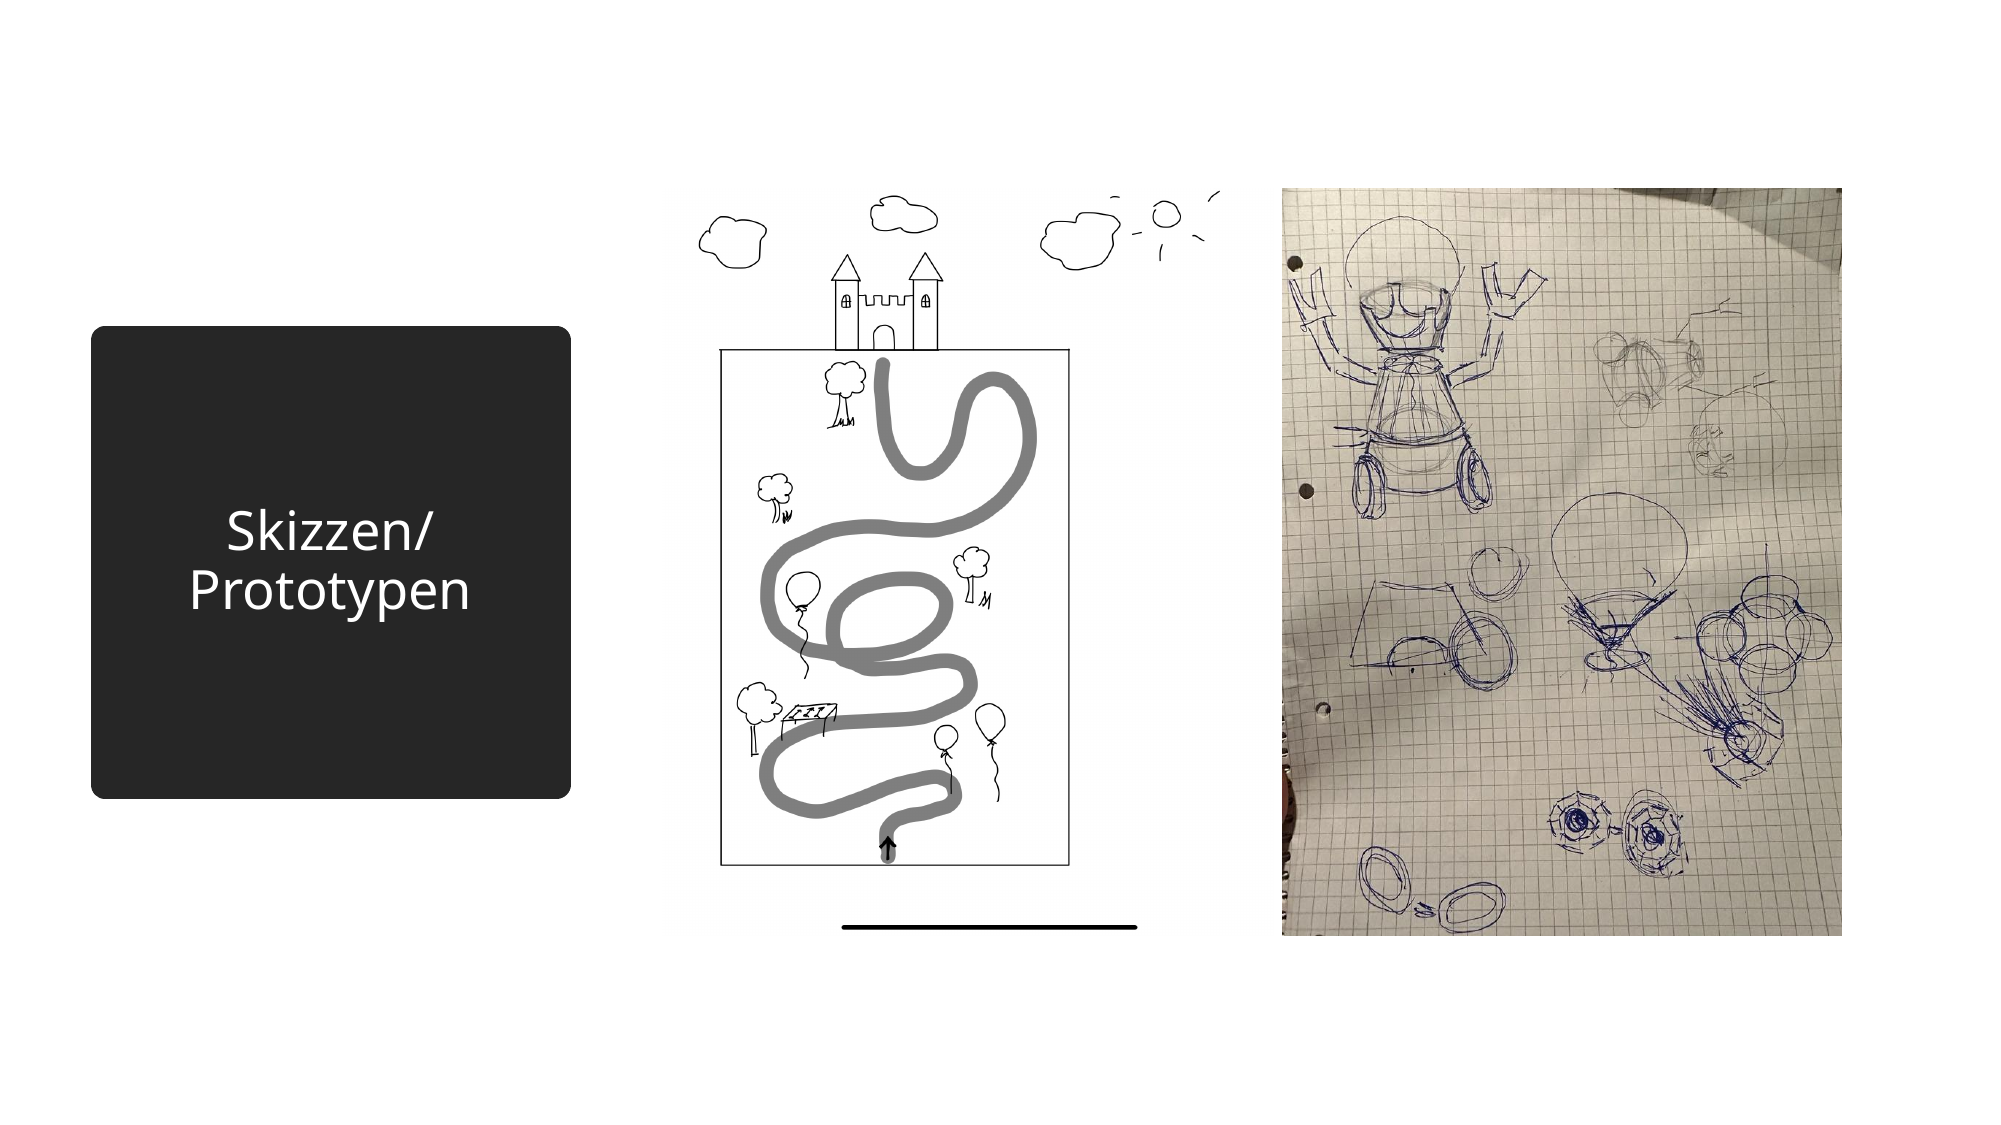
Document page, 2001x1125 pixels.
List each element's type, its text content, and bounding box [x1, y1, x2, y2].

picture [1282, 188, 1842, 936]
title Skizzen/ Prototypen [105, 340, 557, 785]
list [662, 188, 1274, 936]
